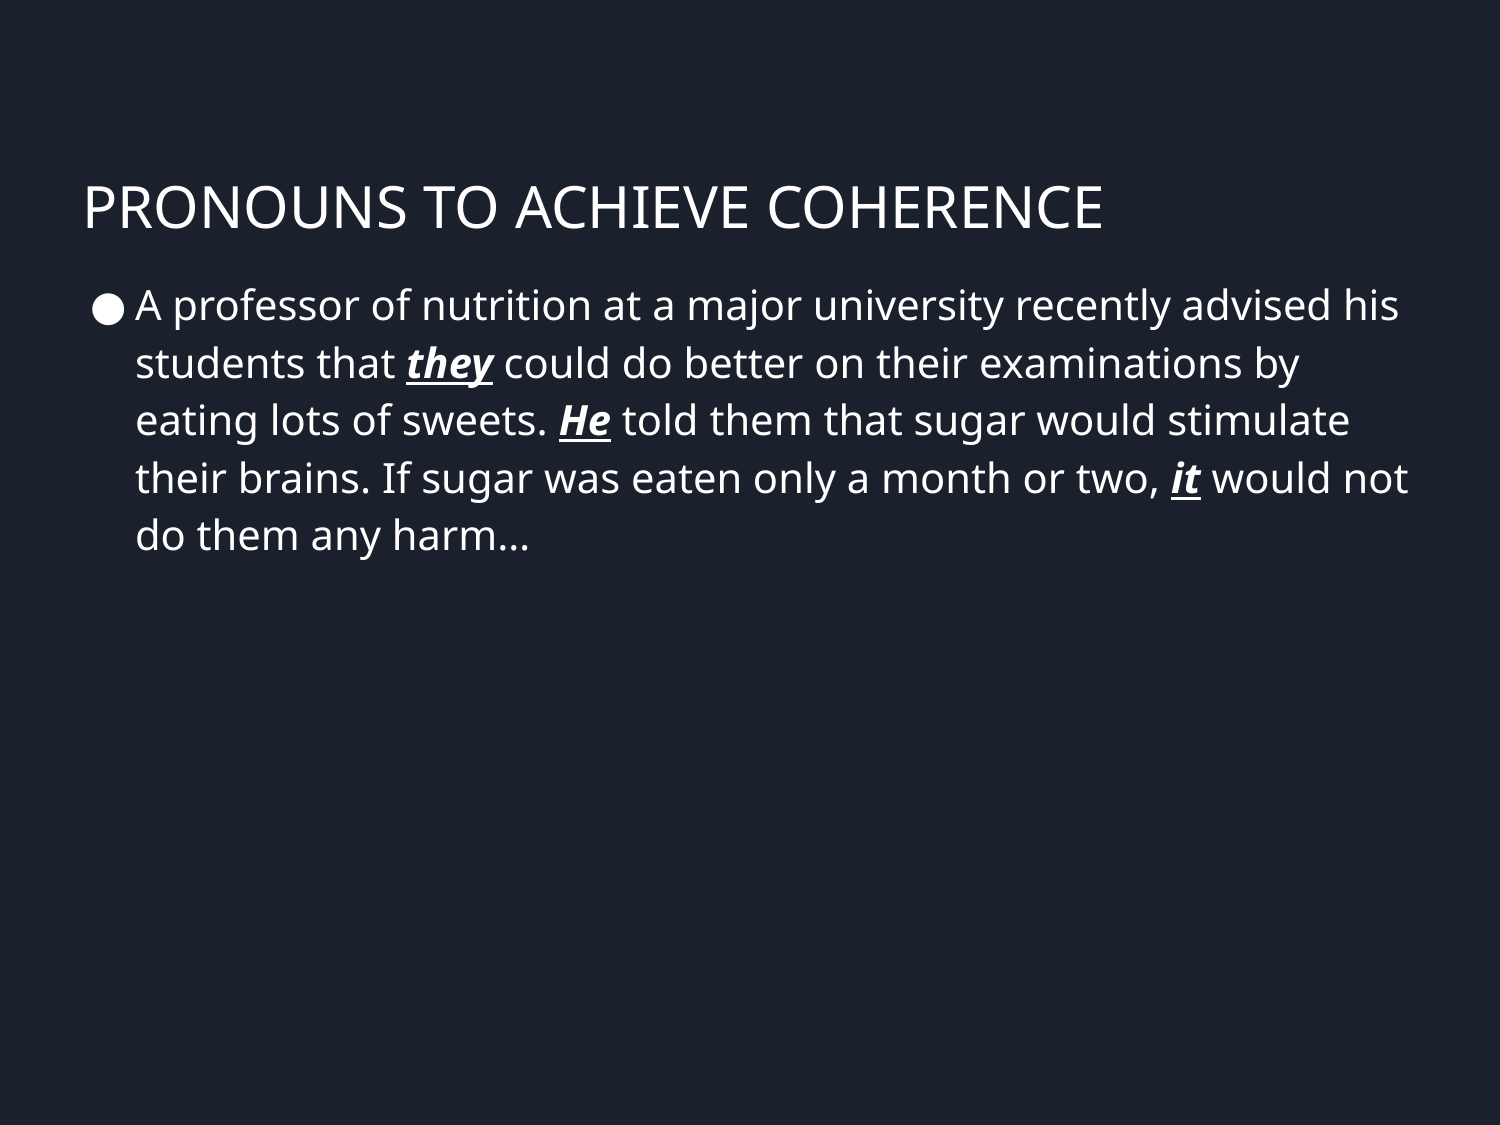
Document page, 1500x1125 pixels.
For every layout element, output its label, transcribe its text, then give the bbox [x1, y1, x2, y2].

list A professor of nutrition at a major university recently advised his students that they could do better on their examinations by eating lots of sweets. He told them that sugar would stimulate their brains. If sugar was eaten only a month or two, it would not do them any harm… [75, 264, 1449, 917]
title PRONOUNS TO ACHIEVE COHERENCE [75, 52, 1263, 240]
